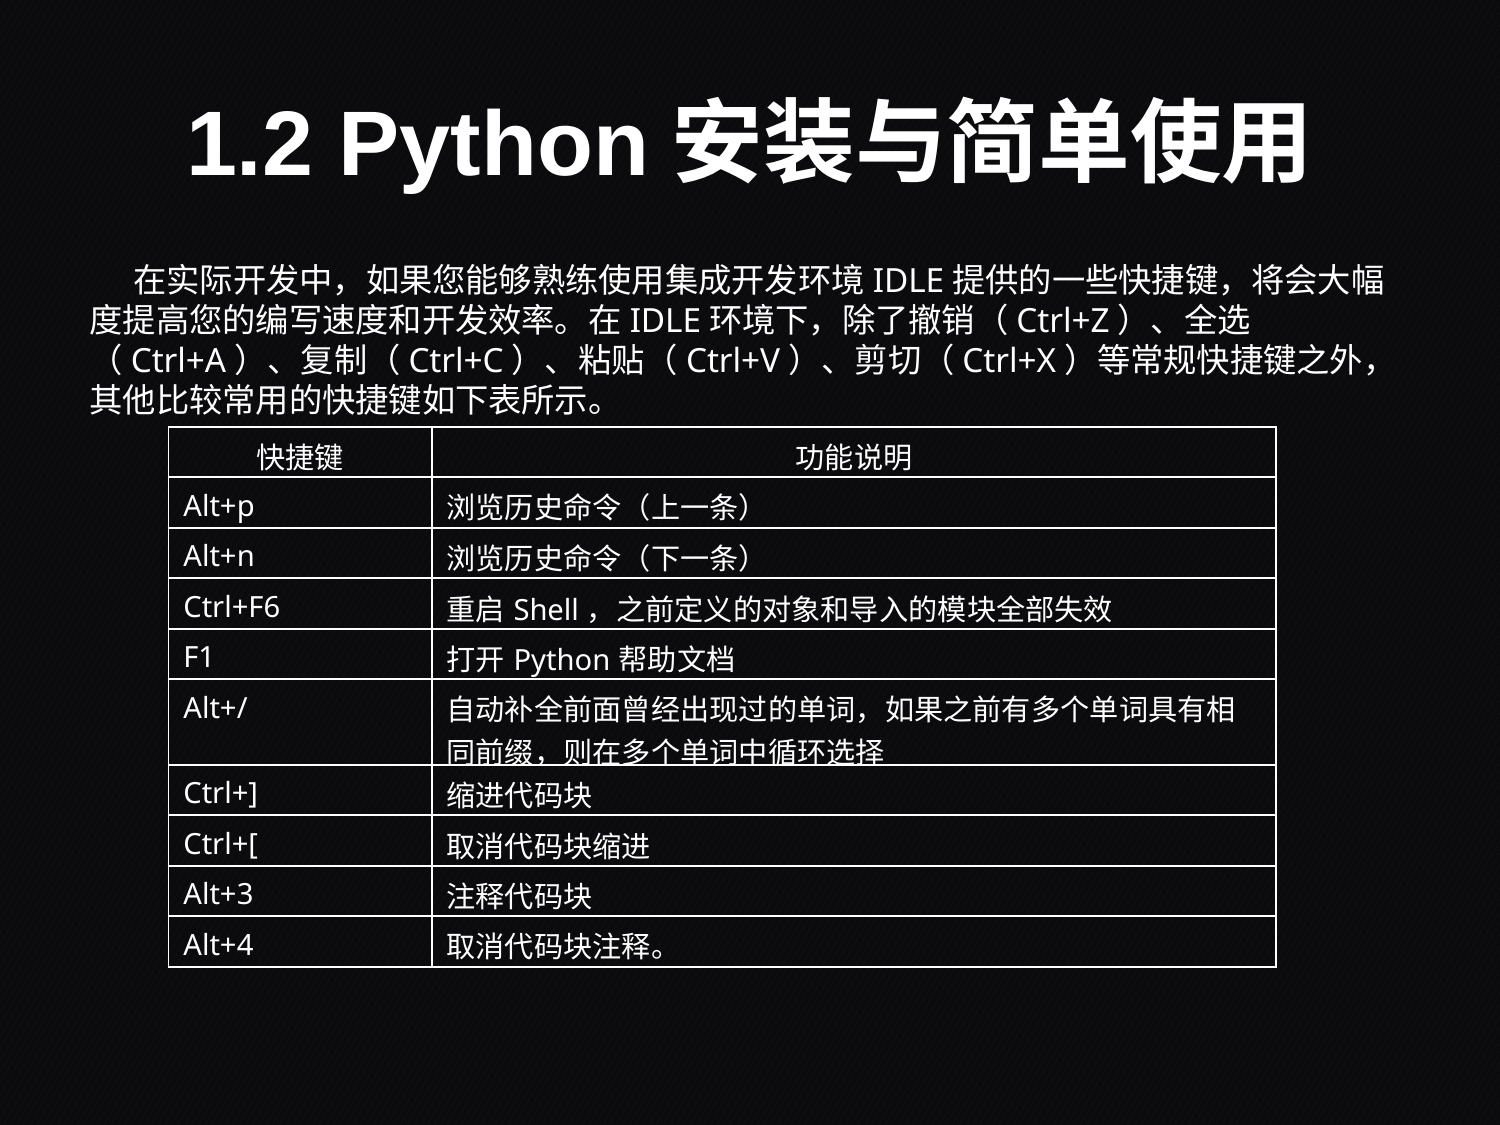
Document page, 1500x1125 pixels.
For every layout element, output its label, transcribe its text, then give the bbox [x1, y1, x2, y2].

table_cell Ctrl+F6 [169, 579, 431, 628]
table_cell 打开Python帮助文档 [433, 630, 1275, 678]
table_cell 重启Shell，之前定义的对象和导入的模块全部失效 [433, 579, 1275, 628]
table_cell 取消代码块注释。 [433, 917, 1275, 966]
table_cell 浏览历史命令（上一条） [433, 478, 1275, 527]
table_cell 取消代码块缩进 [433, 816, 1275, 865]
table_cell Alt+3 [169, 867, 431, 915]
table_cell 缩进代码块 [433, 766, 1275, 814]
table_cell Alt+n [169, 529, 431, 577]
table_cell Alt+/ [169, 680, 431, 764]
table_cell Ctrl+[ [169, 816, 431, 865]
table_cell Ctrl+] [169, 766, 431, 814]
text_box 在实际开发中，如果您能够熟练使用集成开发环境IDLE提供的一些快捷键，将会大幅度提高您的编写速度和开发效率。在IDLE环境下，除了撤销（Ctrl+Z）、全选（Ctrl+A）、复制（Ctrl+C）、粘贴（Ctrl+V）、剪切（Ctrl+X）等常规快捷键之外，其他比较常用的快捷键如下表所示。 [74, 251, 1425, 427]
table_cell F1 [169, 630, 431, 678]
table_cell 浏览历史命令（下一条） [433, 529, 1275, 577]
table_cell 注释代码块 [433, 867, 1275, 915]
table_header 功能说明 [433, 428, 1275, 476]
table_cell Alt+p [169, 478, 431, 527]
table_cell 自动补全前面曾经出现过的单词，如果之前有多个单词具有相同前缀，则在多个单词中循环选择 [433, 680, 1275, 764]
title 1.2 Python安装与简单使用 [74, 45, 1426, 233]
table_cell Alt+4 [169, 917, 431, 966]
table_header 快捷键 [169, 428, 431, 476]
